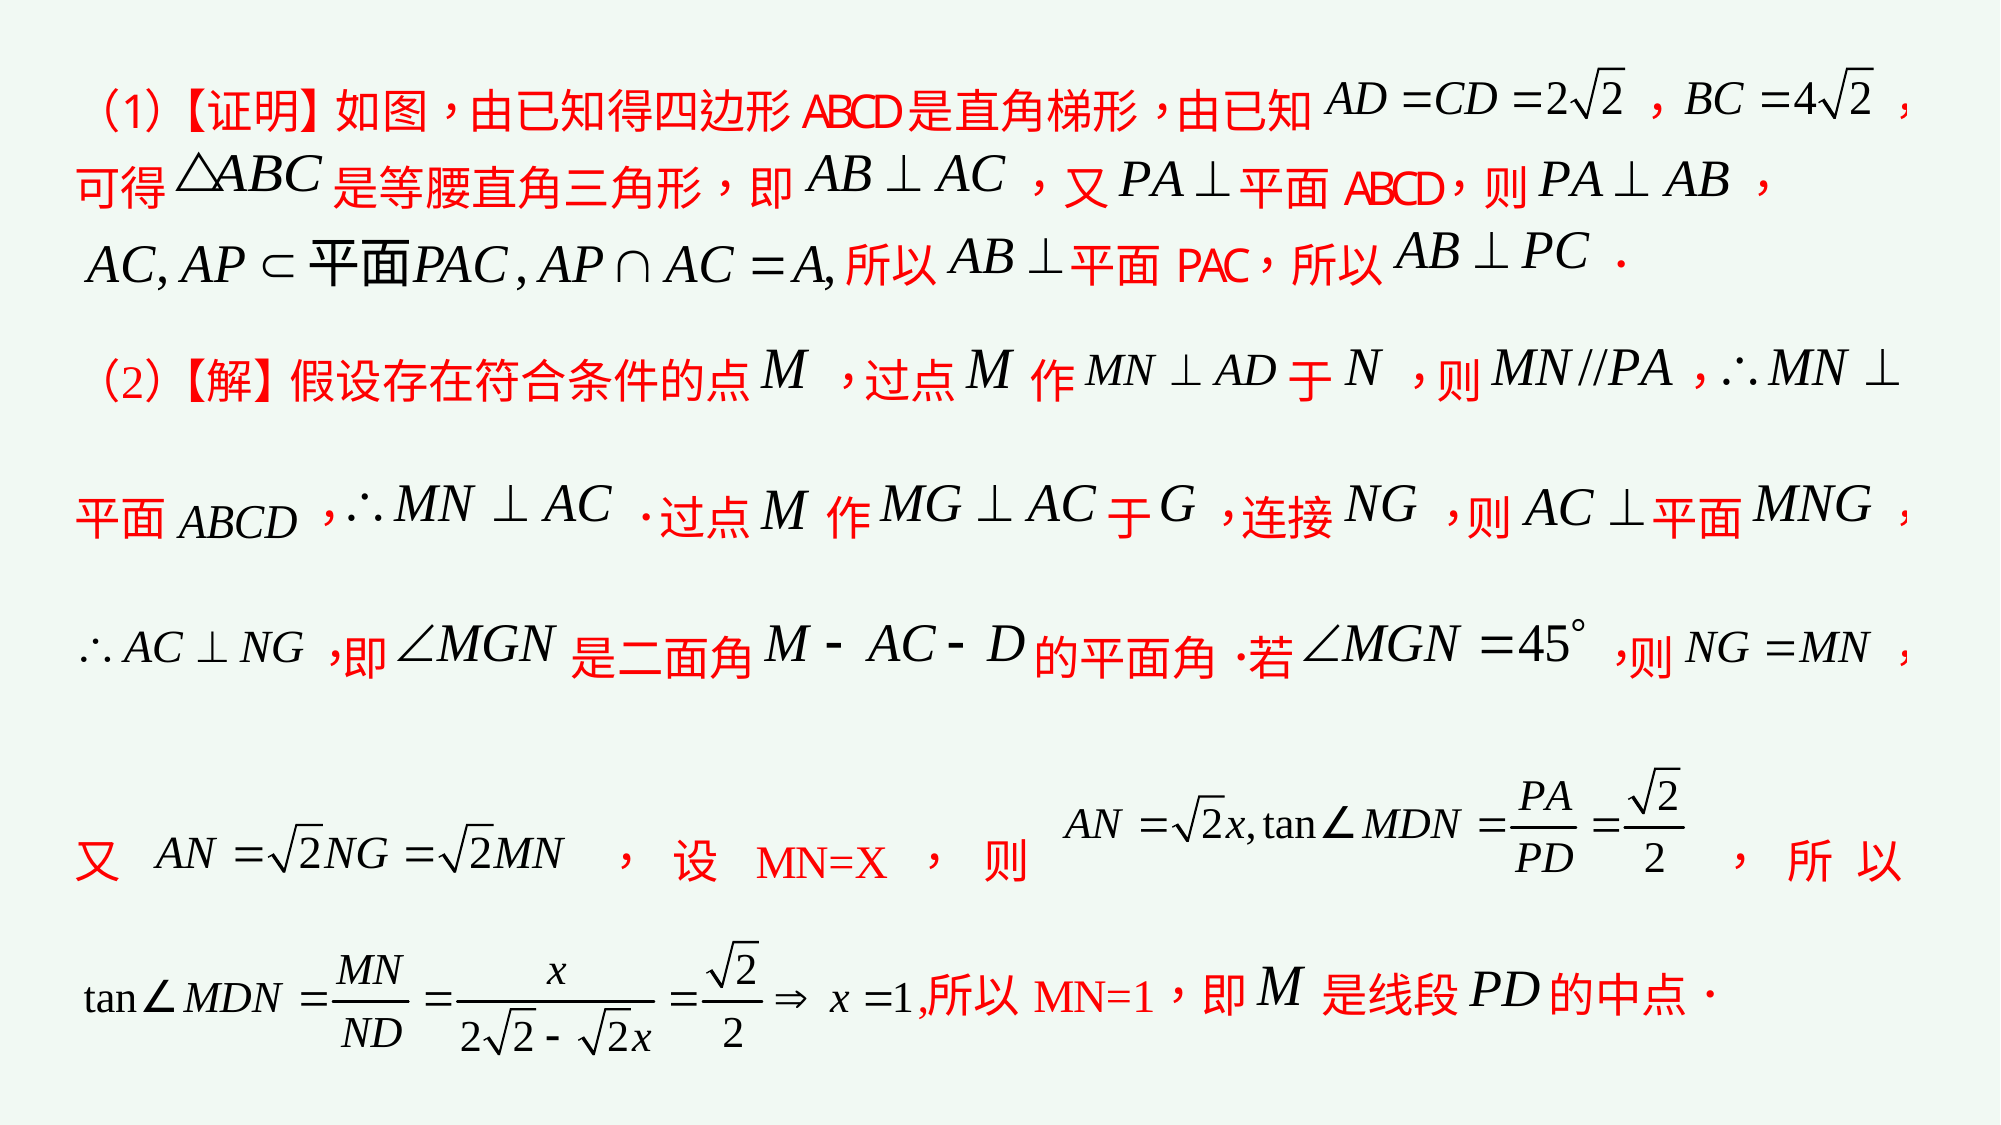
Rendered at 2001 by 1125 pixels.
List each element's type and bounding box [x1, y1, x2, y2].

text_box [74, 55, 1907, 1068]
